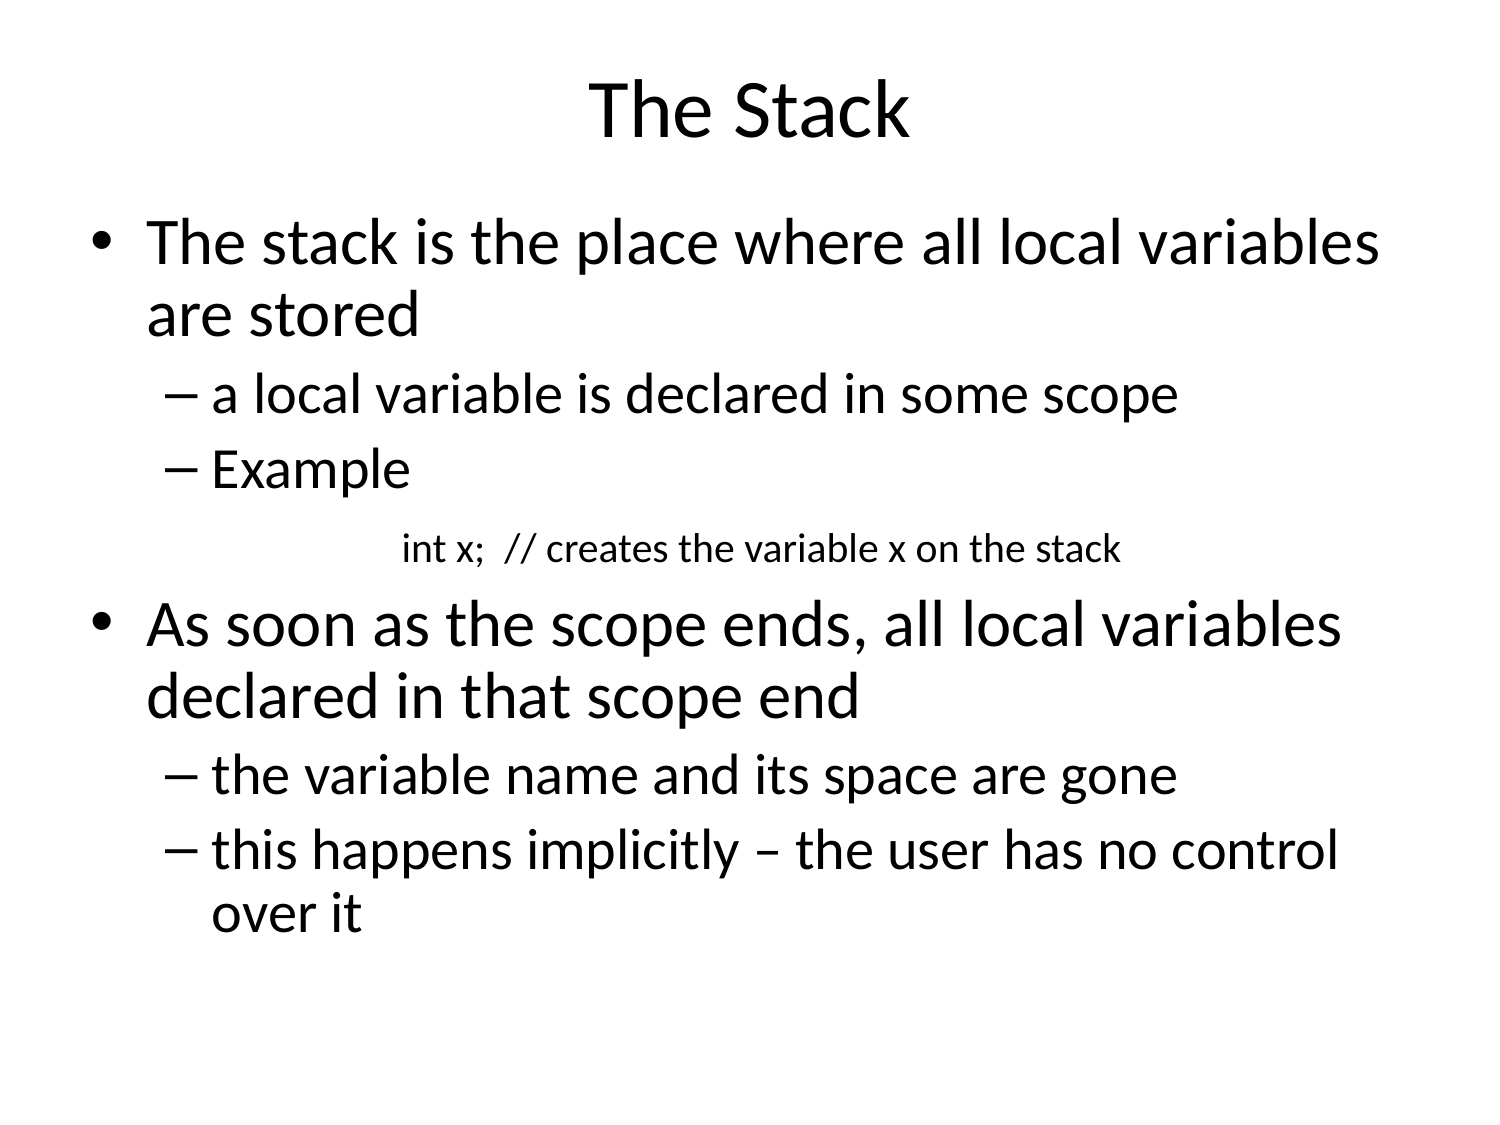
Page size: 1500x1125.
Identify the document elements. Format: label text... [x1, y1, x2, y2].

title The Stack [75, 45, 1425, 163]
list The stack is the place where all local variables are stored a local variable is declared in some scope Example int x; // creates the variable x on the stack As soon as the scope ends, all local variables declared in that scope end the variable name and its space are gone this happens implicitly – the user has no control over it [75, 200, 1425, 1005]
